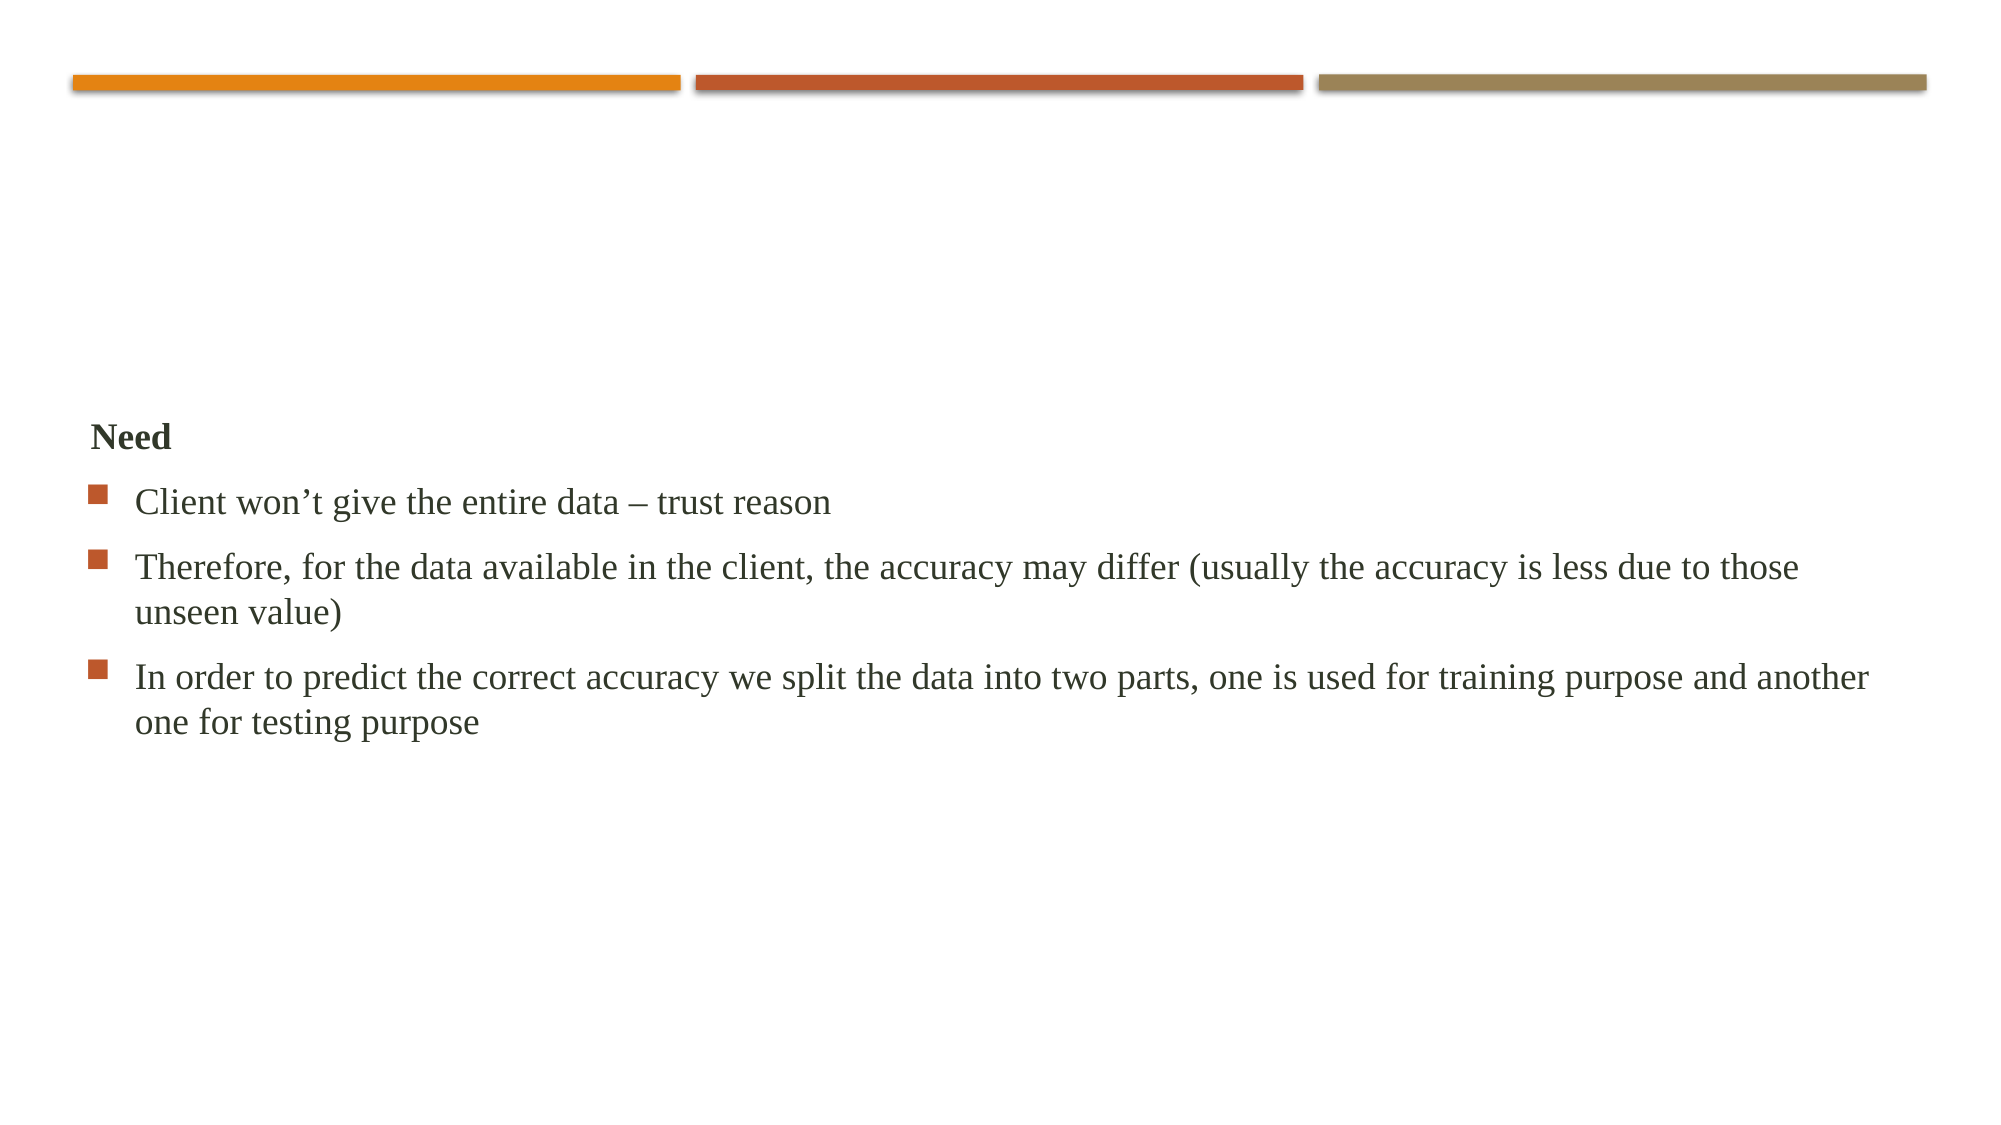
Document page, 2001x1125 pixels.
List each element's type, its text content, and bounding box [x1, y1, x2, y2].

list Need Client won’t give the entire data – trust reason Therefore, for the data available in the client, the accuracy may differ (usually the accuracy is less due to those unseen value) In order to predict the correct accuracy we split the data into two parts, one is used for training purpose and another one for testing purpose [69, 132, 1927, 1022]
